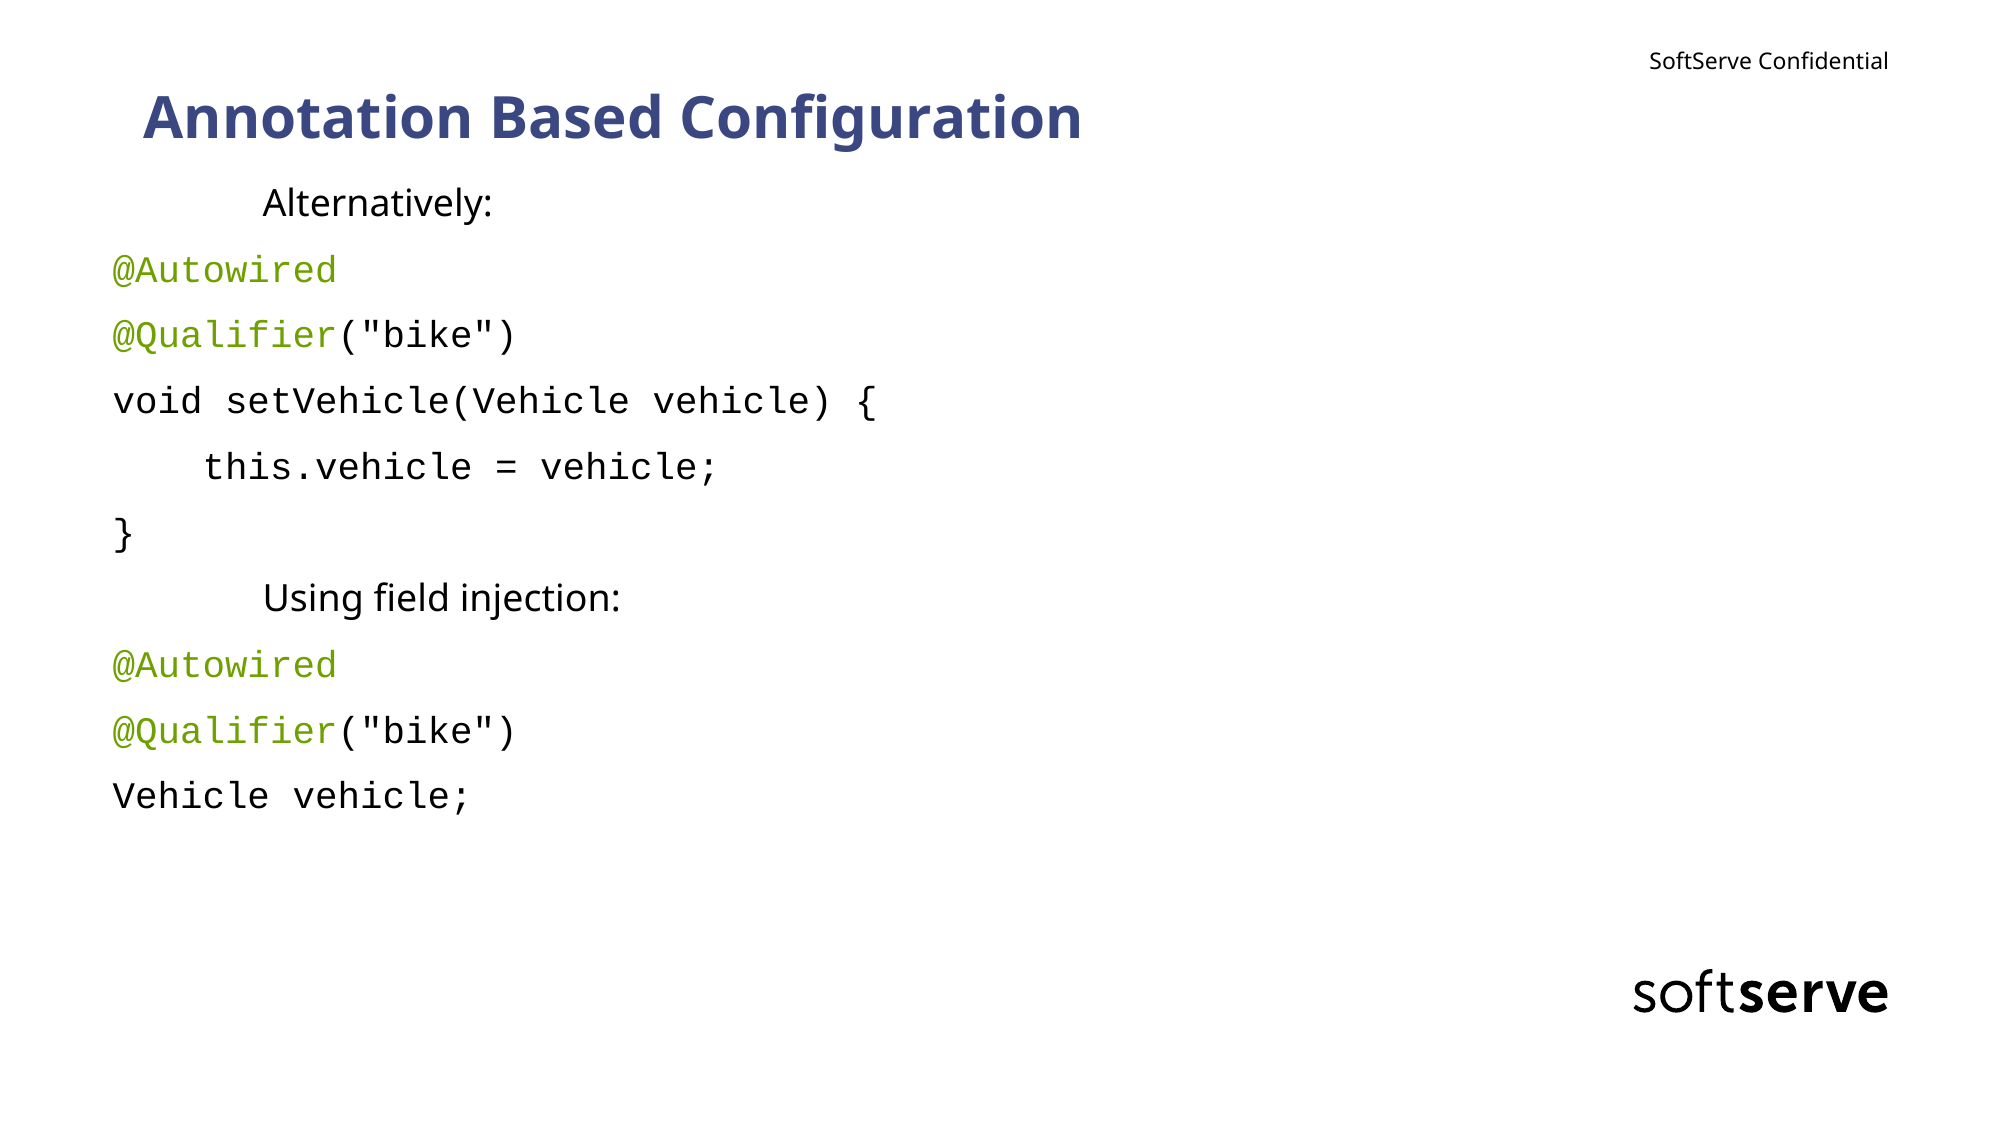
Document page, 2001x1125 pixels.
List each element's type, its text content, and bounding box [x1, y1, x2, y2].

title Annotation Based Configuration [143, 80, 1888, 171]
list Alternatively: @Autowired @Qualifier("bike") void setVehicle(Vehicle vehicle) { this.vehicle = vehicle; } Using field injection: @Autowired @Qualifier("bike") Vehicle vehicle; [112, 171, 1923, 963]
